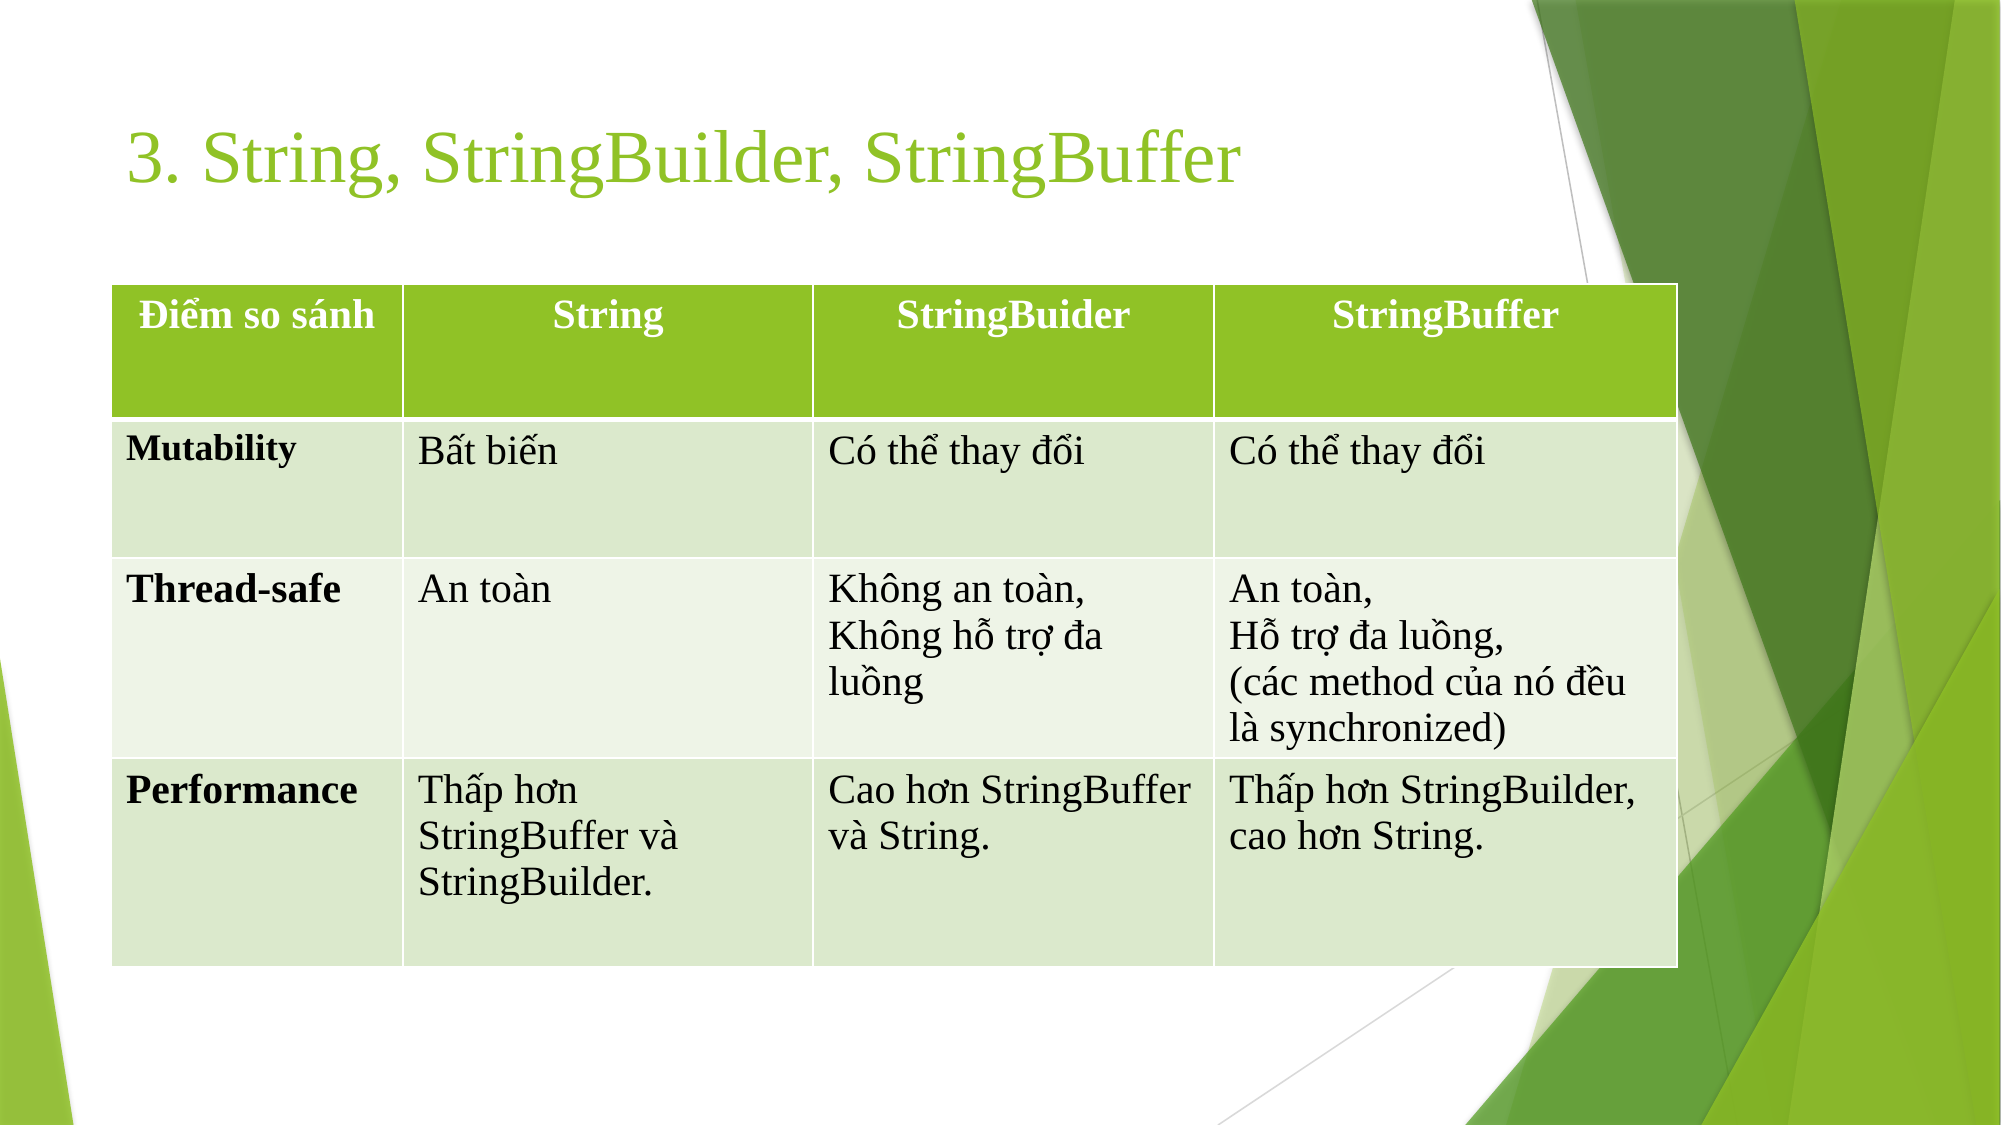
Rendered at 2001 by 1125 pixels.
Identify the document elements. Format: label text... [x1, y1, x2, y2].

table_header String [404, 285, 812, 417]
table_cell Thấp hơn StringBuffer và StringBuilder. [404, 759, 812, 966]
table_header Điểm so sánh [112, 285, 402, 417]
table_cell Performance [112, 759, 402, 966]
table_header StringBuffer [1215, 285, 1676, 417]
table_cell Mutability [112, 422, 402, 557]
table_cell Cao hơn StringBuffer và String. [814, 759, 1213, 966]
table_cell Có thể thay đổi [1215, 422, 1676, 557]
title 3. String, StringBuilder, StringBuffer [111, 99, 1522, 266]
table_cell Thấp hơn StringBuilder, cao hơn String. [1215, 759, 1676, 966]
table_cell Có thể thay đổi [814, 422, 1213, 557]
table_cell Thread-safe [112, 559, 402, 757]
table_cell An toàn, Hỗ trợ đa luồng, (các method của nó đều là synchronized) [1215, 559, 1676, 757]
table_header StringBuider [814, 285, 1213, 417]
table_cell An toàn [404, 559, 812, 757]
table_cell Không an toàn, Không hỗ trợ đa luồng [814, 559, 1213, 757]
table_cell Bất biến [404, 422, 812, 557]
